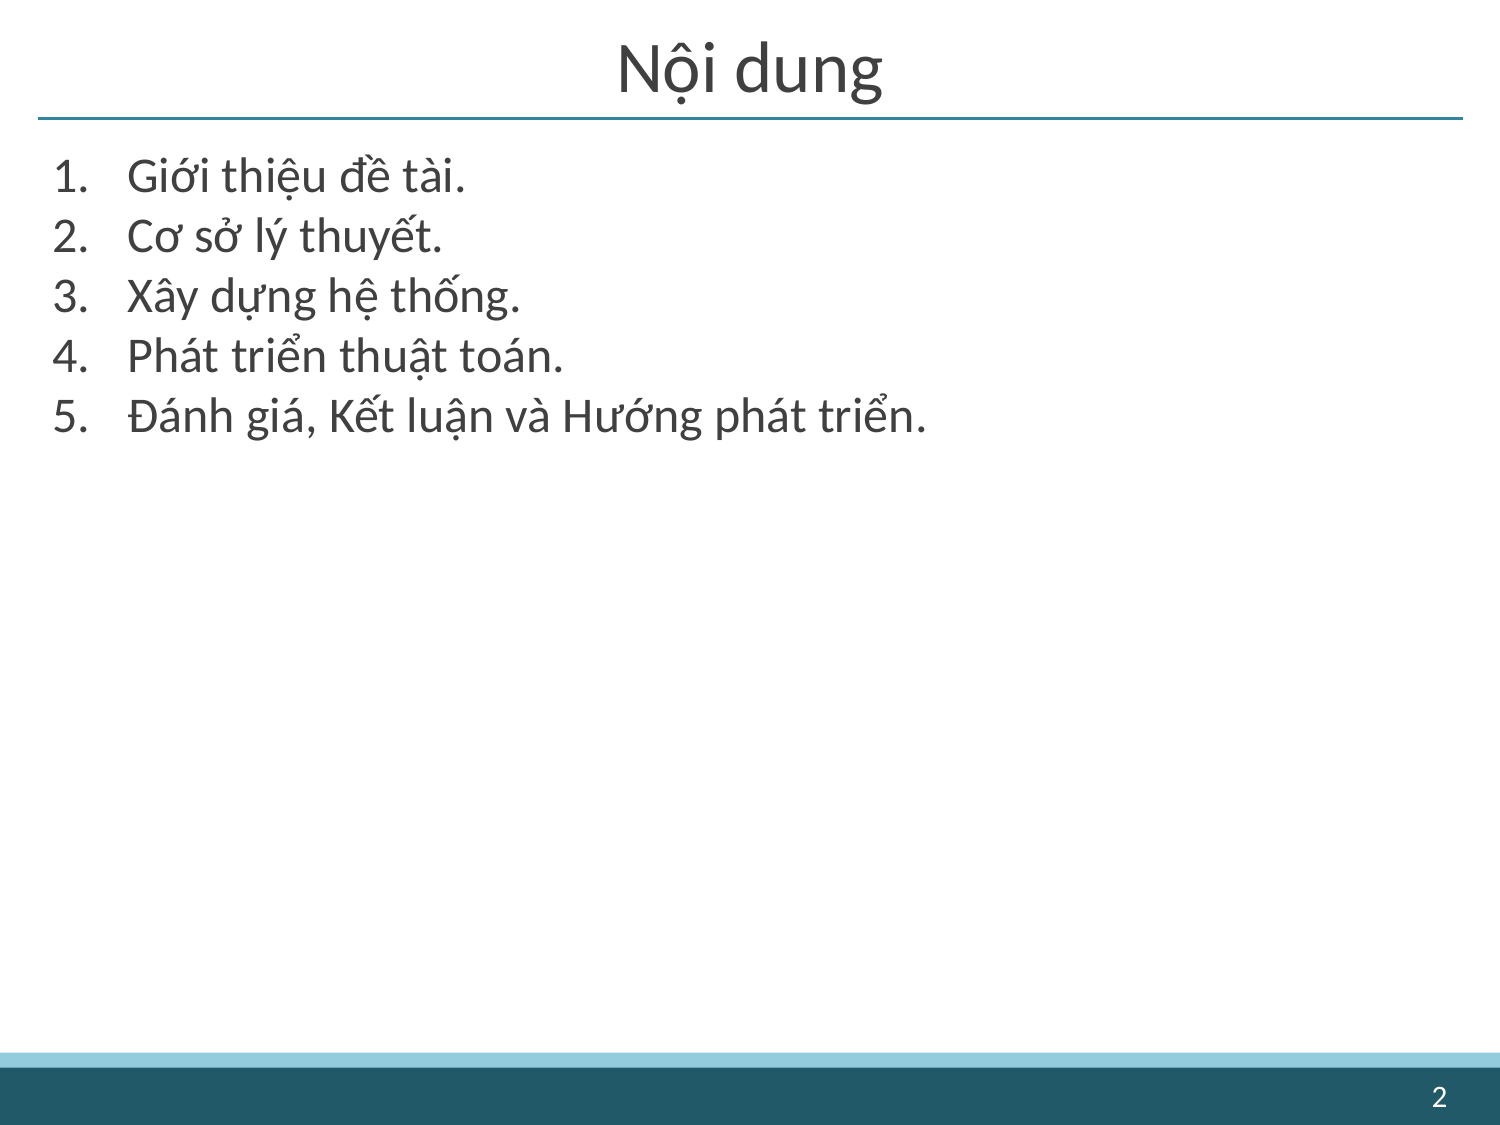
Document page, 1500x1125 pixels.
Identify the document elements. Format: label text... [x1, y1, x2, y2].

list Giới thiệu đề tài. Cơ sở lý thuyết. Xây dựng hệ thống. Phát triển thuật toán. Đánh giá, Kết luận và Hướng phát triển. [37, 135, 1463, 1035]
title Nội dung [37, 10, 1463, 116]
slide_number 2 [1125, 1065, 1463, 1125]
